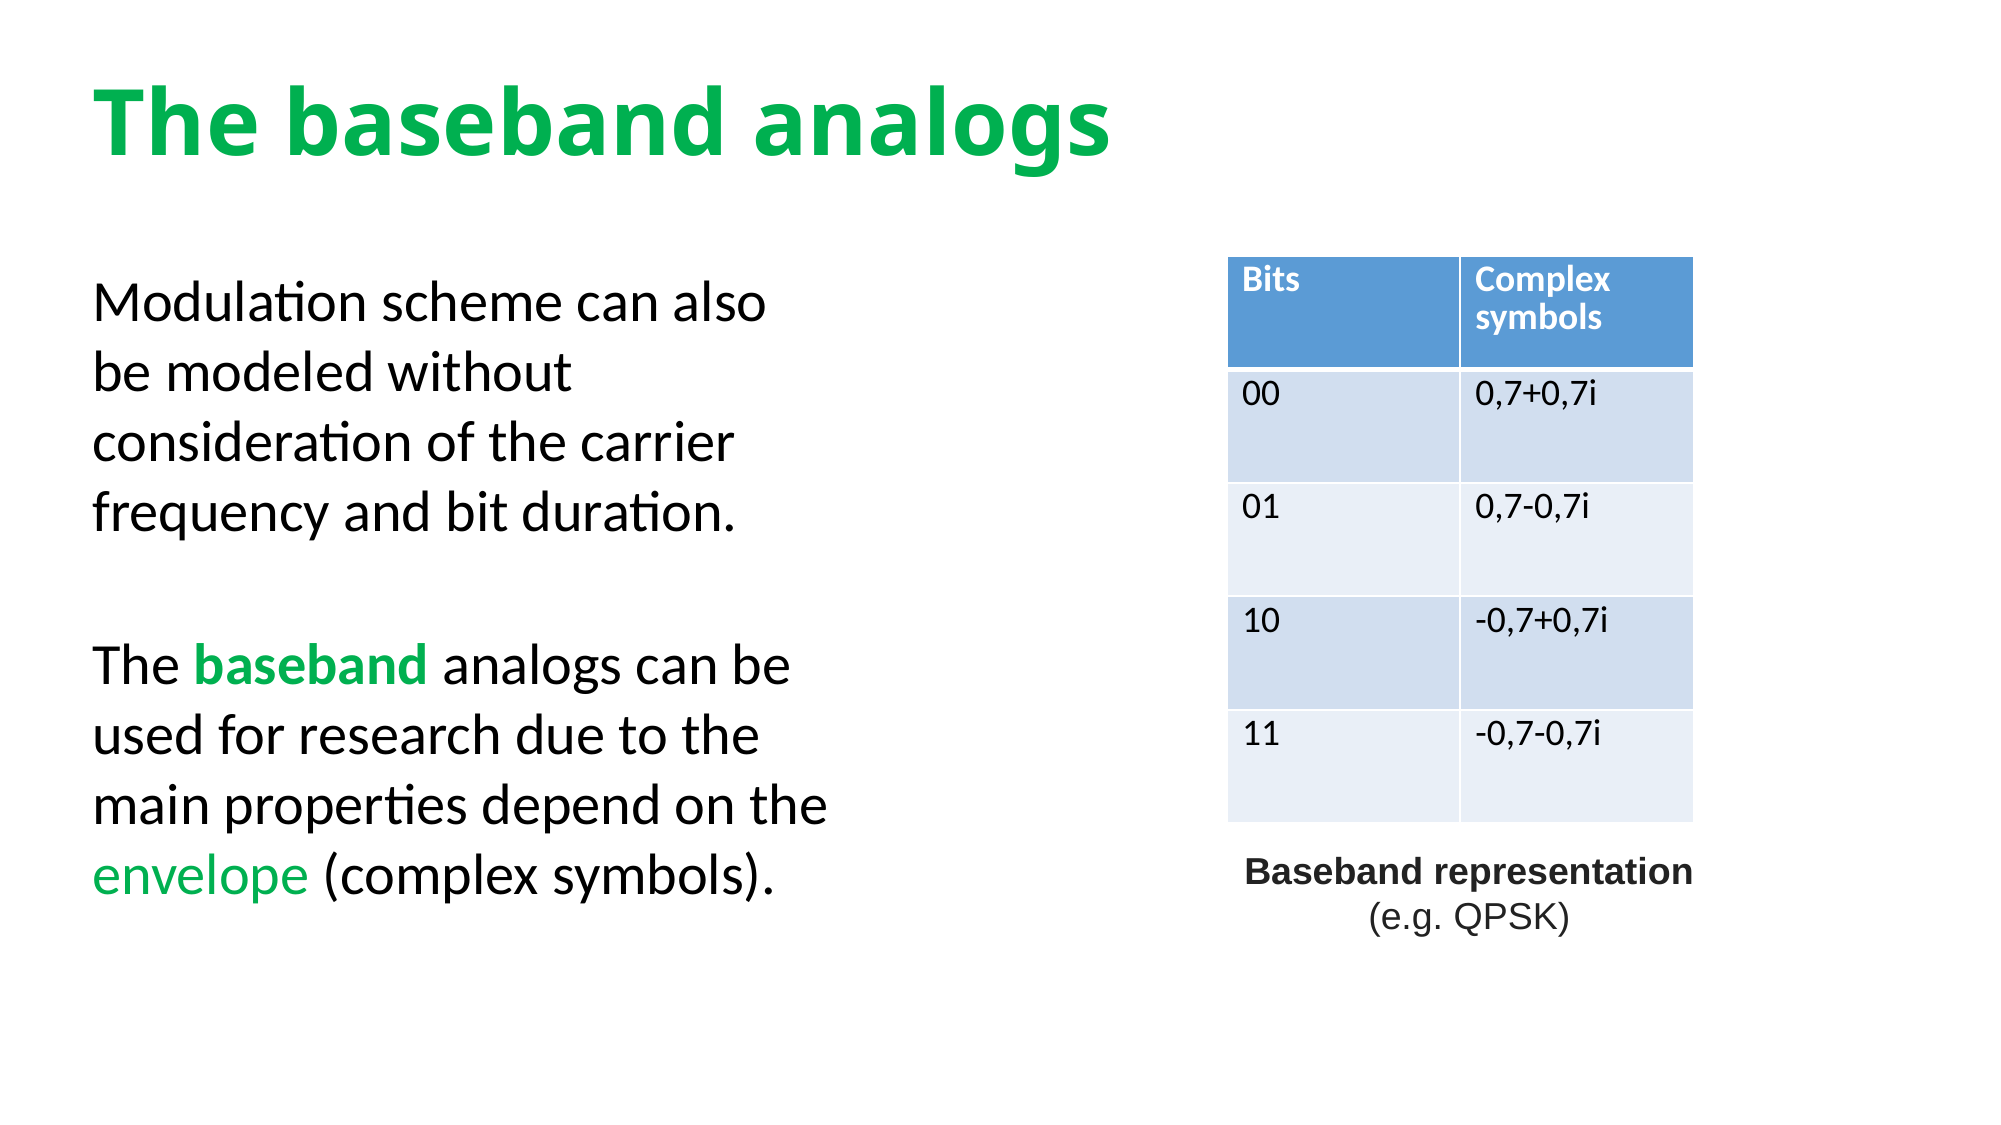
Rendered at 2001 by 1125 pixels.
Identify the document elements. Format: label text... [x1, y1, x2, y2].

table_header Bits [1228, 257, 1459, 367]
text_box The baseband analogs can be used for research due to the main properties depend on the envelope (complex symbols). [77, 618, 896, 914]
table_cell 01 [1228, 484, 1459, 595]
text_box Modulation scheme can also be modeled without consideration of the carrier frequency and bit duration. [77, 256, 816, 551]
table_header Complex symbols [1461, 257, 1693, 367]
table_cell -0,7+0,7i [1461, 597, 1693, 709]
table_cell -0,7-0,7i [1461, 711, 1693, 822]
table_cell 0,7+0,7i [1461, 372, 1693, 482]
table_cell 11 [1228, 711, 1459, 822]
table_cell 00 [1228, 372, 1459, 482]
title The baseband analogs [77, 17, 1894, 235]
text_box Baseband representation (e.g. QPSK) [1229, 839, 1710, 945]
table_cell 0,7-0,7i [1461, 484, 1693, 595]
table_cell 10 [1228, 597, 1459, 709]
